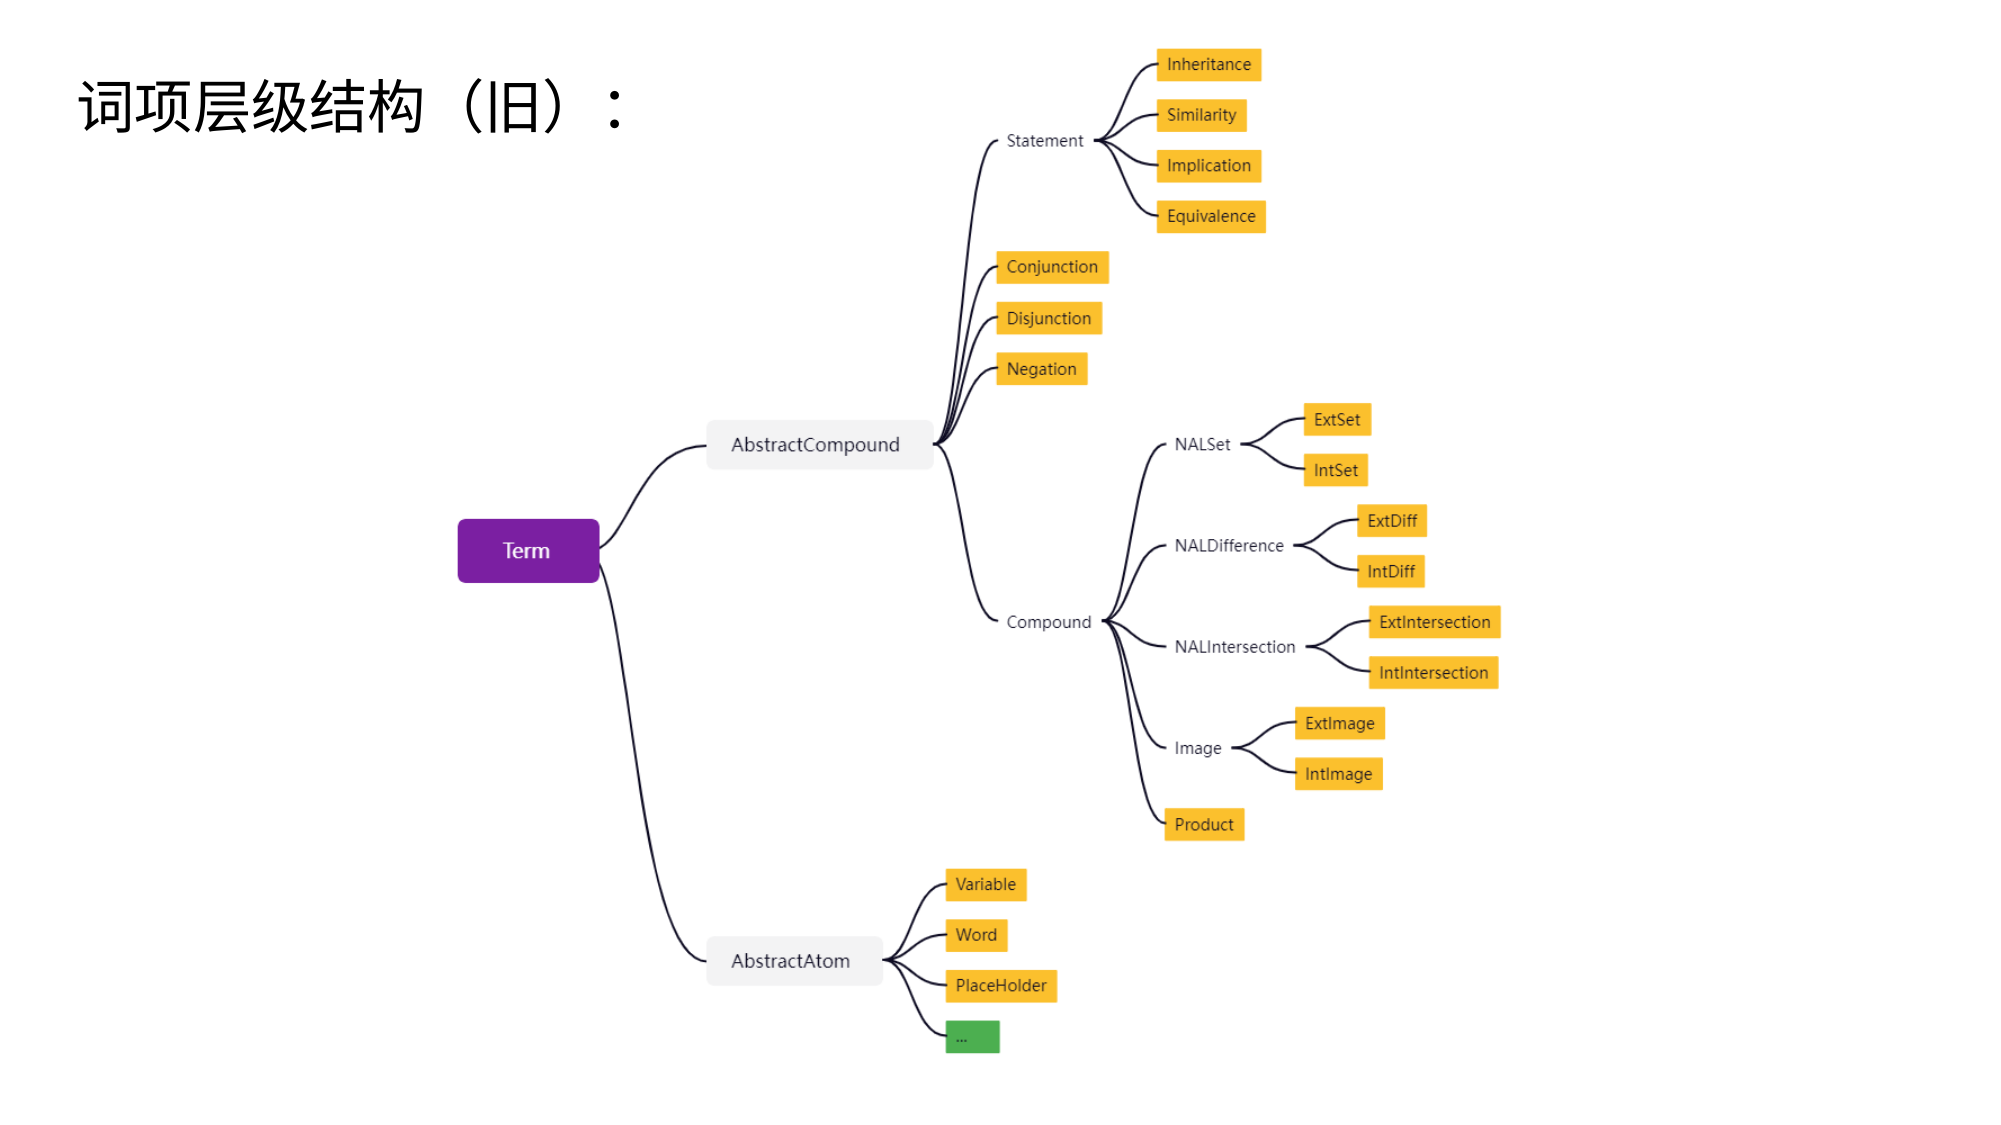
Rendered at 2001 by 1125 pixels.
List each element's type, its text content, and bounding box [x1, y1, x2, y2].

text_box 词项层级结构（旧）： [61, 62, 424, 148]
picture [424, 15, 1535, 1087]
